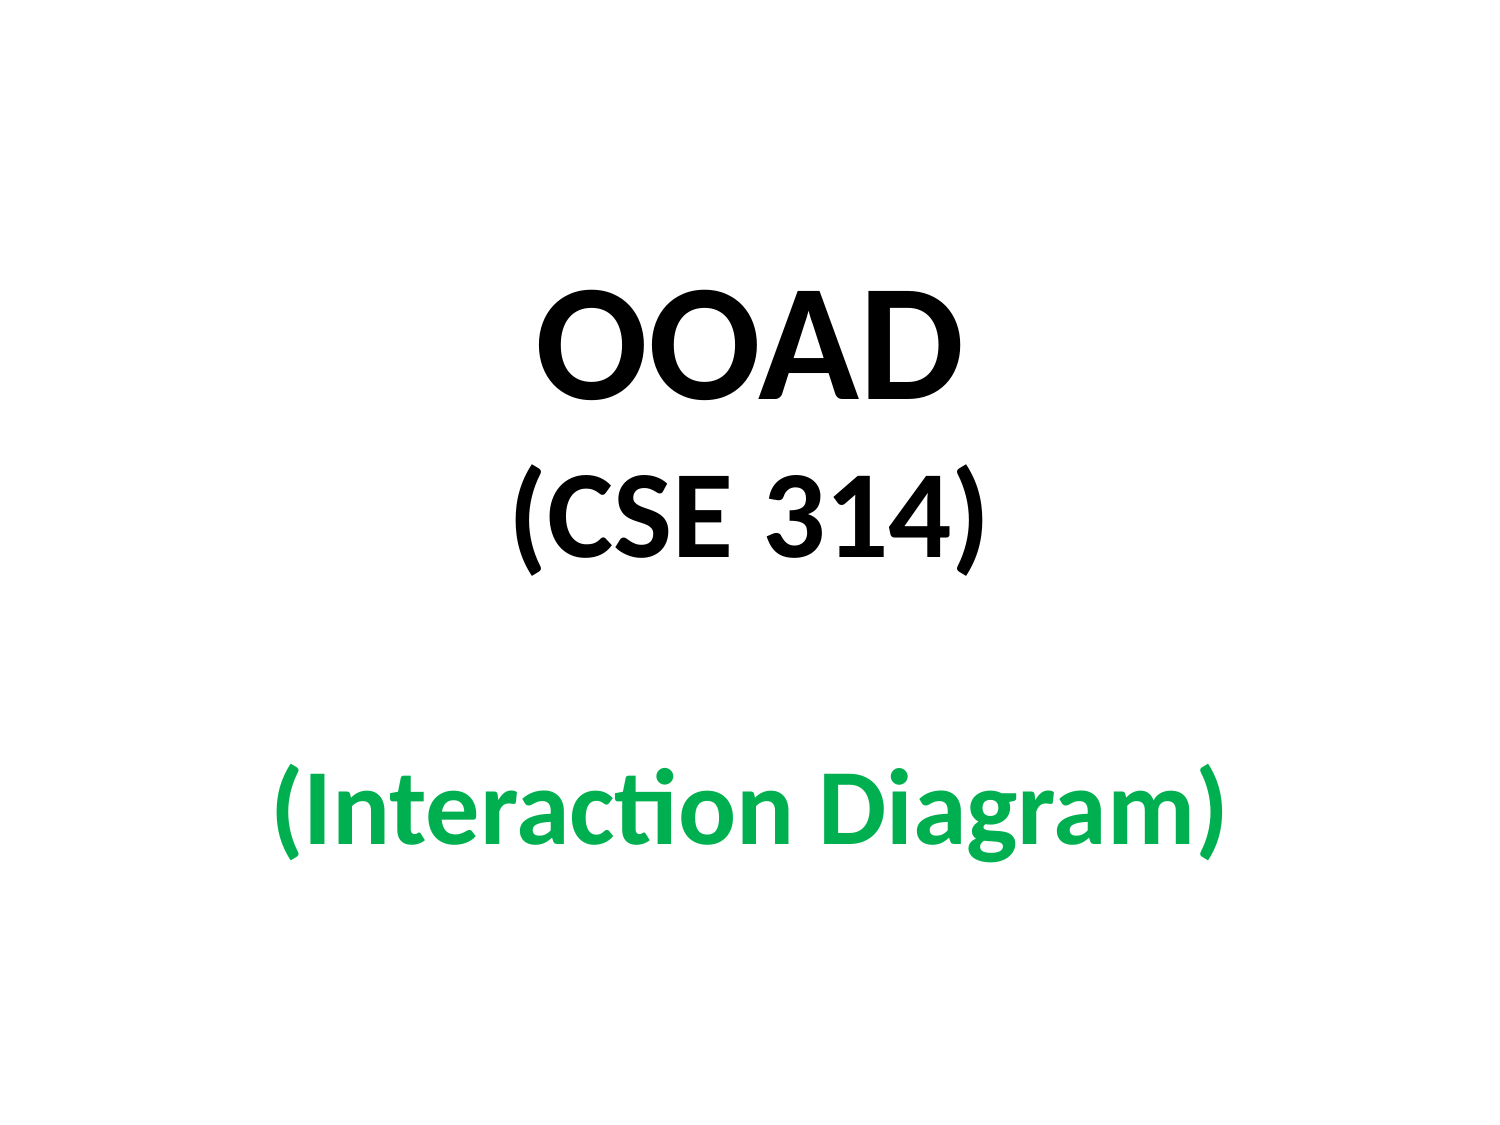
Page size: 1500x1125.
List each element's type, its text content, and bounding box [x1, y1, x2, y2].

title OOAD (CSE 314) [112, 287, 1388, 529]
subtitle (Interaction Diagram) [225, 675, 1275, 1013]
